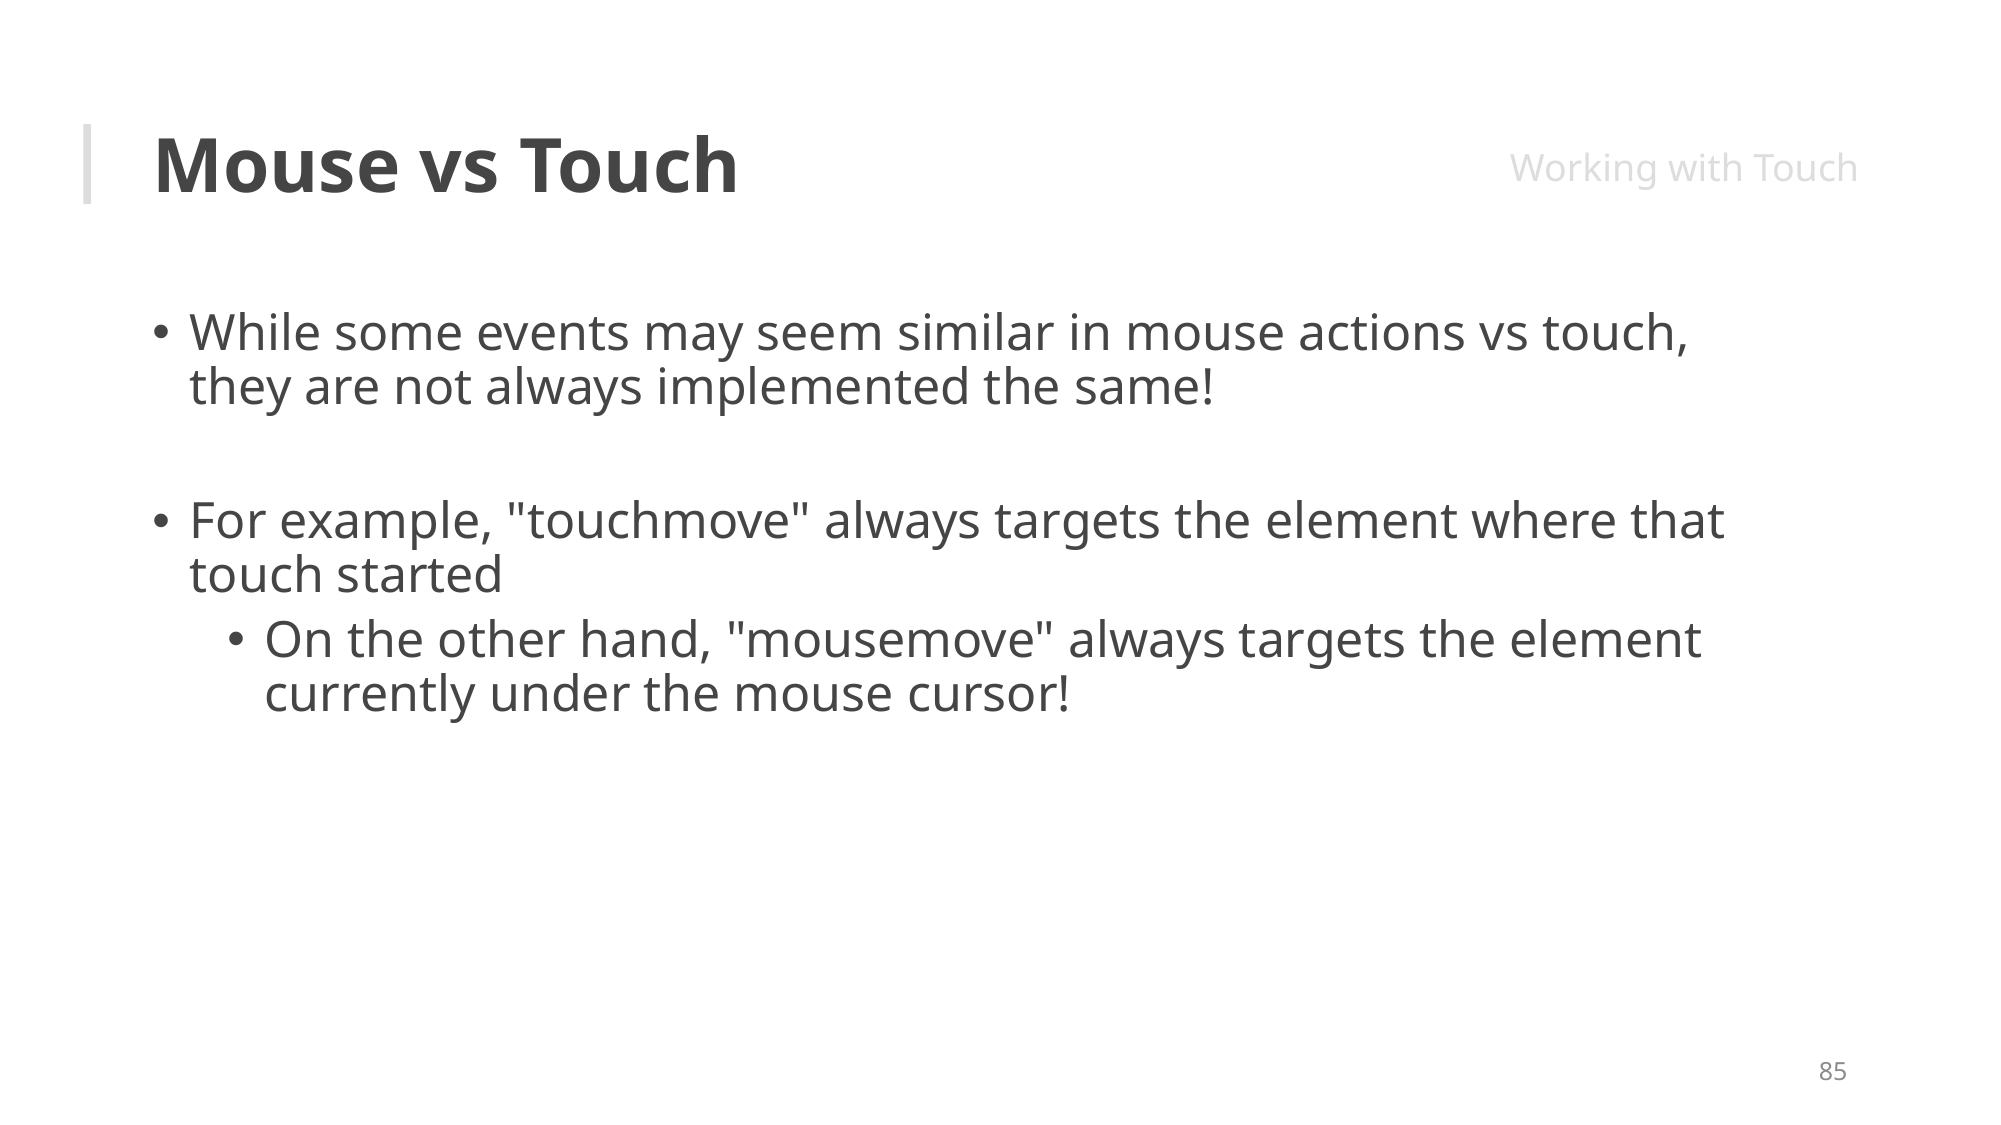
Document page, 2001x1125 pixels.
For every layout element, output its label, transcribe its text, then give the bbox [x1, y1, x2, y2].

list While some events may seem similar in mouse actions vs touch, they are not always implemented the same! For example, "touchmove" always targets the element where that touch started On the other hand, "mousemove" always targets the element currently under the mouse cursor! [137, 299, 1863, 1014]
title Mouse vs Touch [137, 59, 1863, 278]
text_box Working with Touch [1490, 136, 1875, 197]
slide_number 85 [1412, 1042, 1863, 1103]
